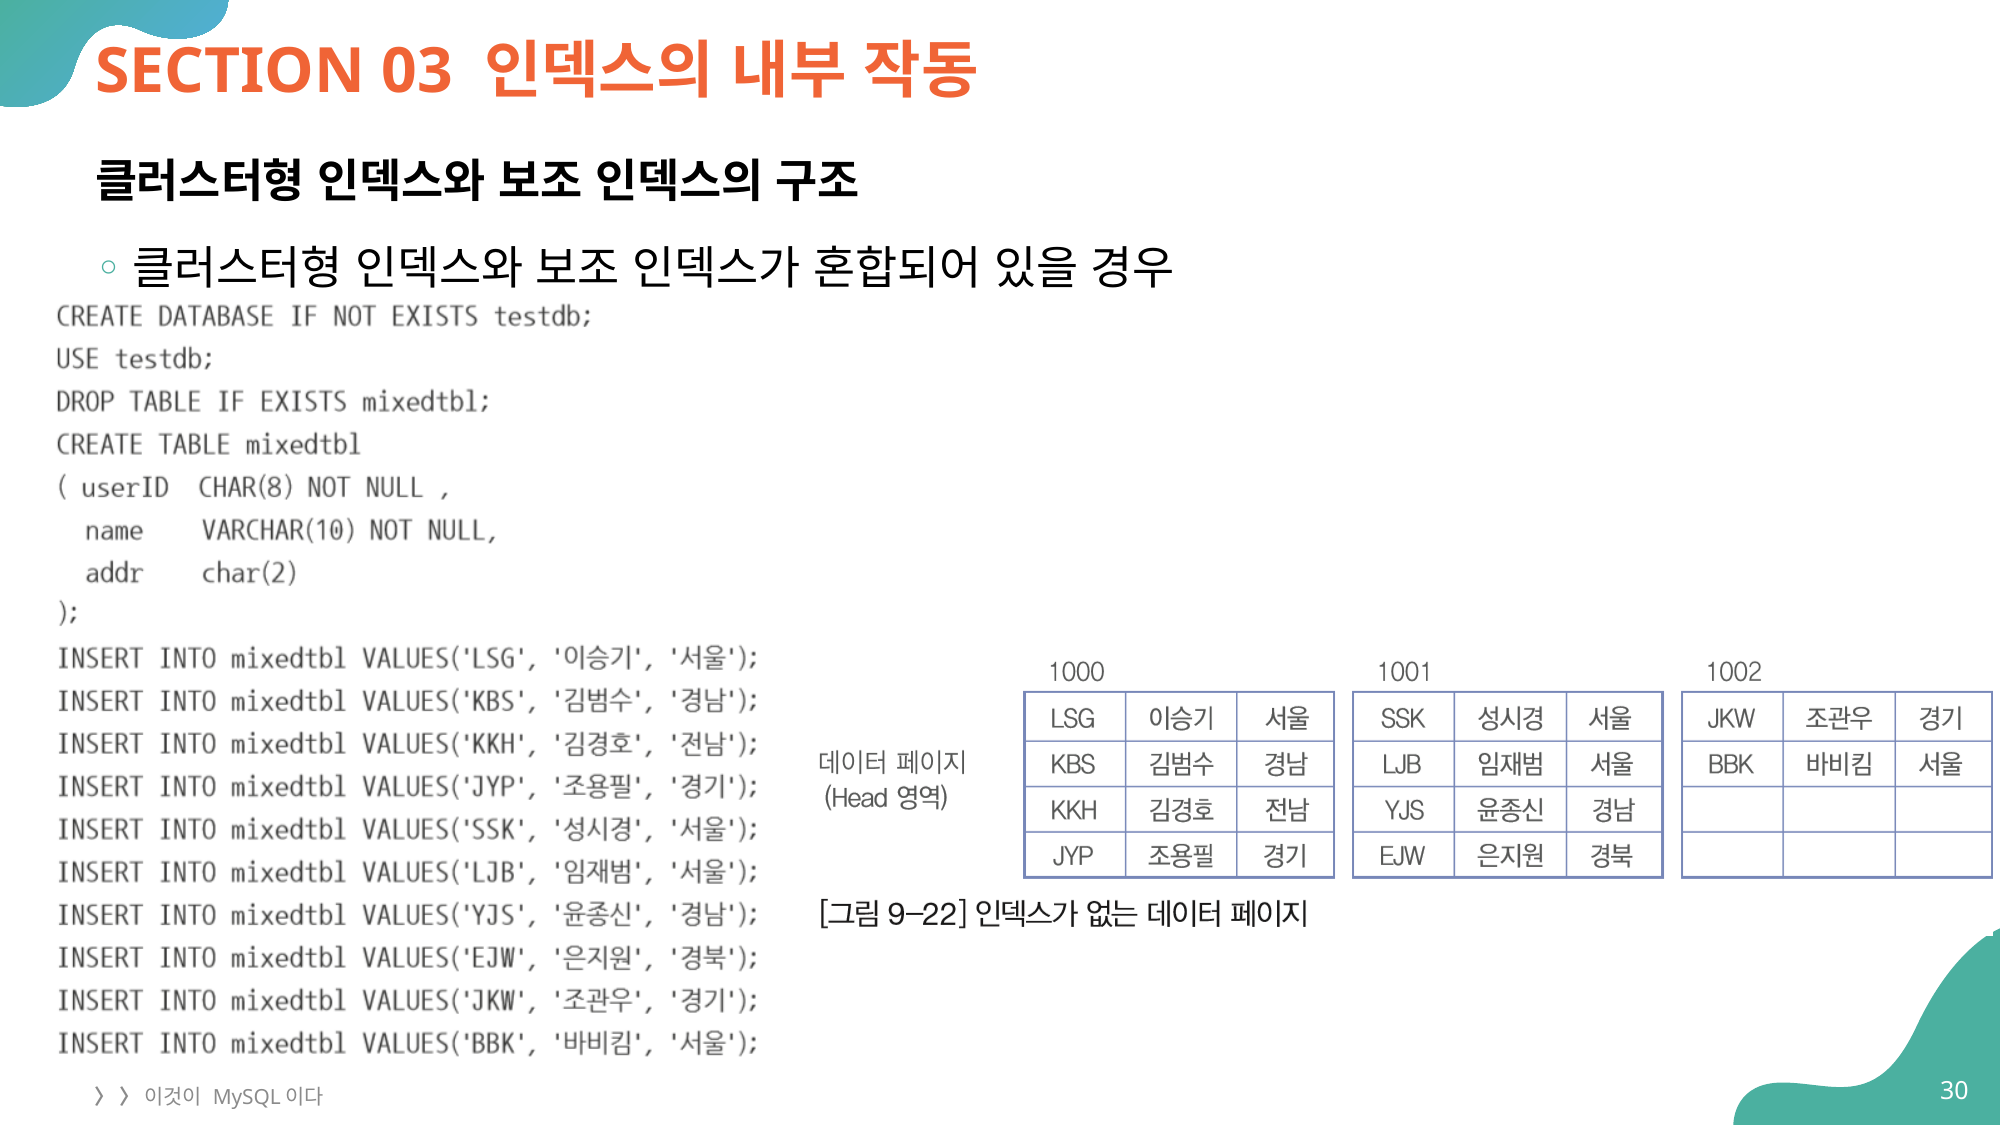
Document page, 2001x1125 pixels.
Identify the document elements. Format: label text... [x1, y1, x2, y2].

list 클러스터형 인덱스와 보조 인덱스의 구조 클러스터형 인덱스와 보조 인덱스가 혼합되어 있을 경우 [79, 133, 1931, 1062]
slide_number 30 [1917, 1061, 1984, 1122]
footer 〉 〉 이것이 MySQL이다 [79, 1078, 755, 1114]
picture [818, 656, 1993, 936]
title SECTION 03 인덱스의 내부 작동 [79, 17, 1931, 128]
picture [48, 297, 772, 1059]
